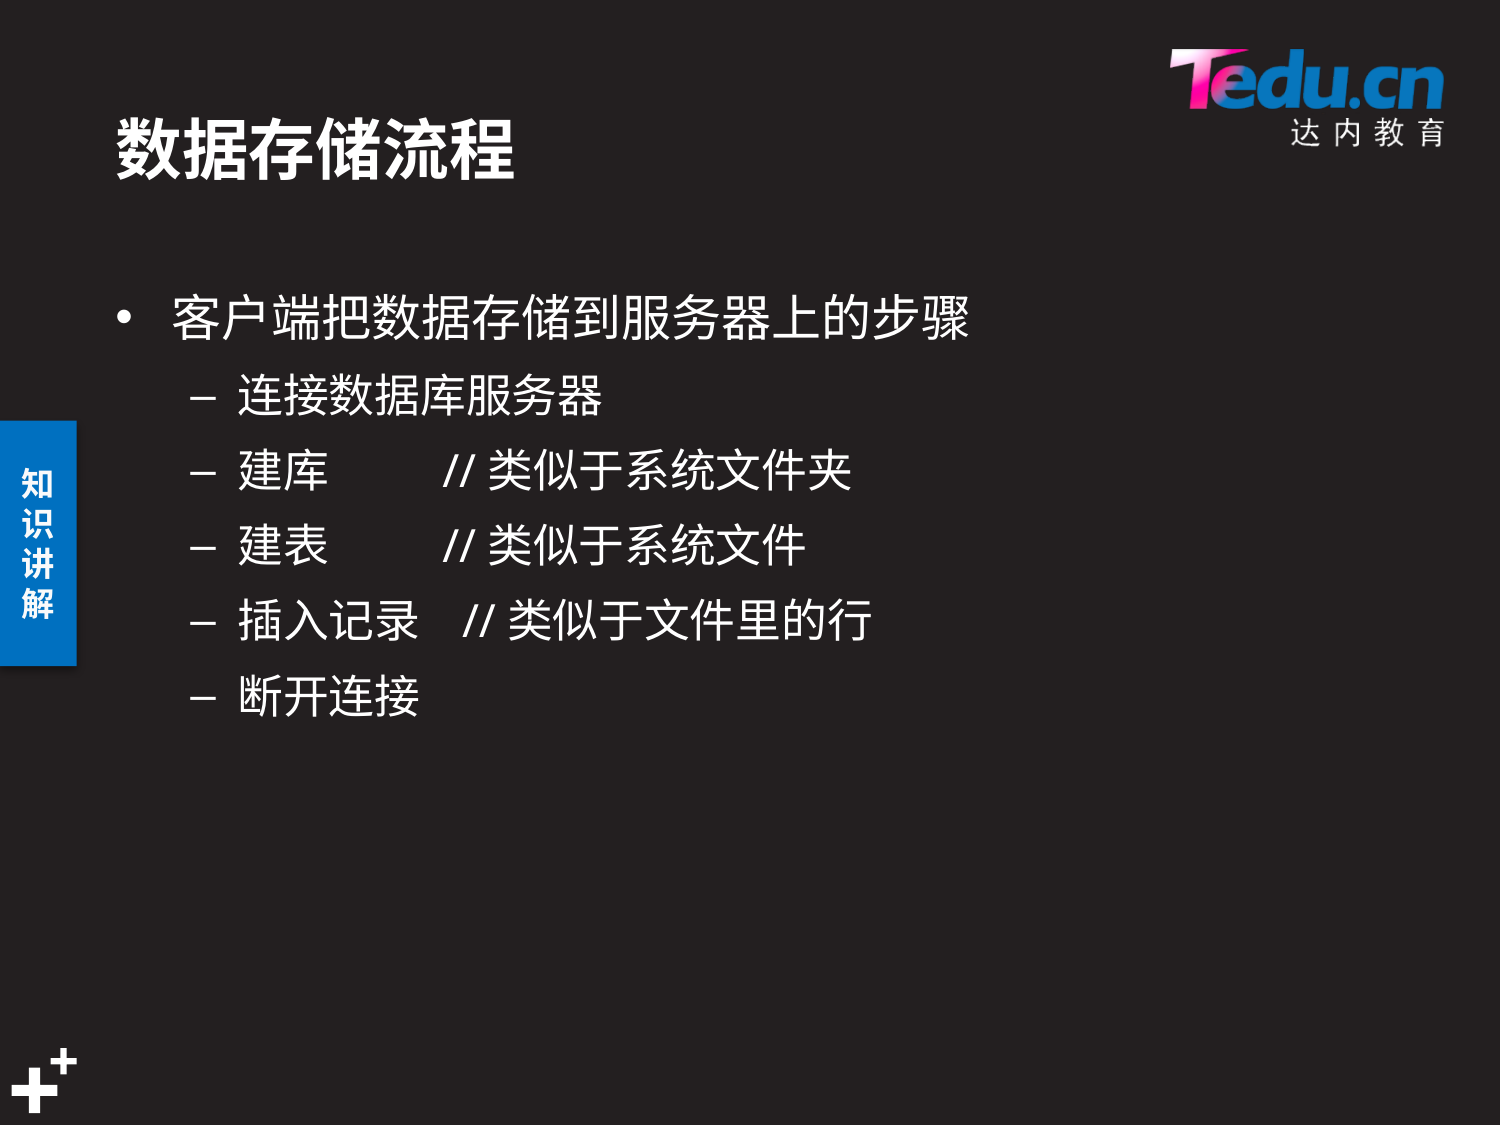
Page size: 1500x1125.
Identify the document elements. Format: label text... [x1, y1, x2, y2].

picture [1157, 35, 1459, 162]
list 客户端把数据存储到服务器上的步骤 连接数据库服务器 建库 //类似于系统文件夹 建表 //类似于系统文件 插入记录 //类似于文件里的行 断开连接 [100, 267, 1349, 744]
title 数据存储流程 [100, 89, 1211, 207]
